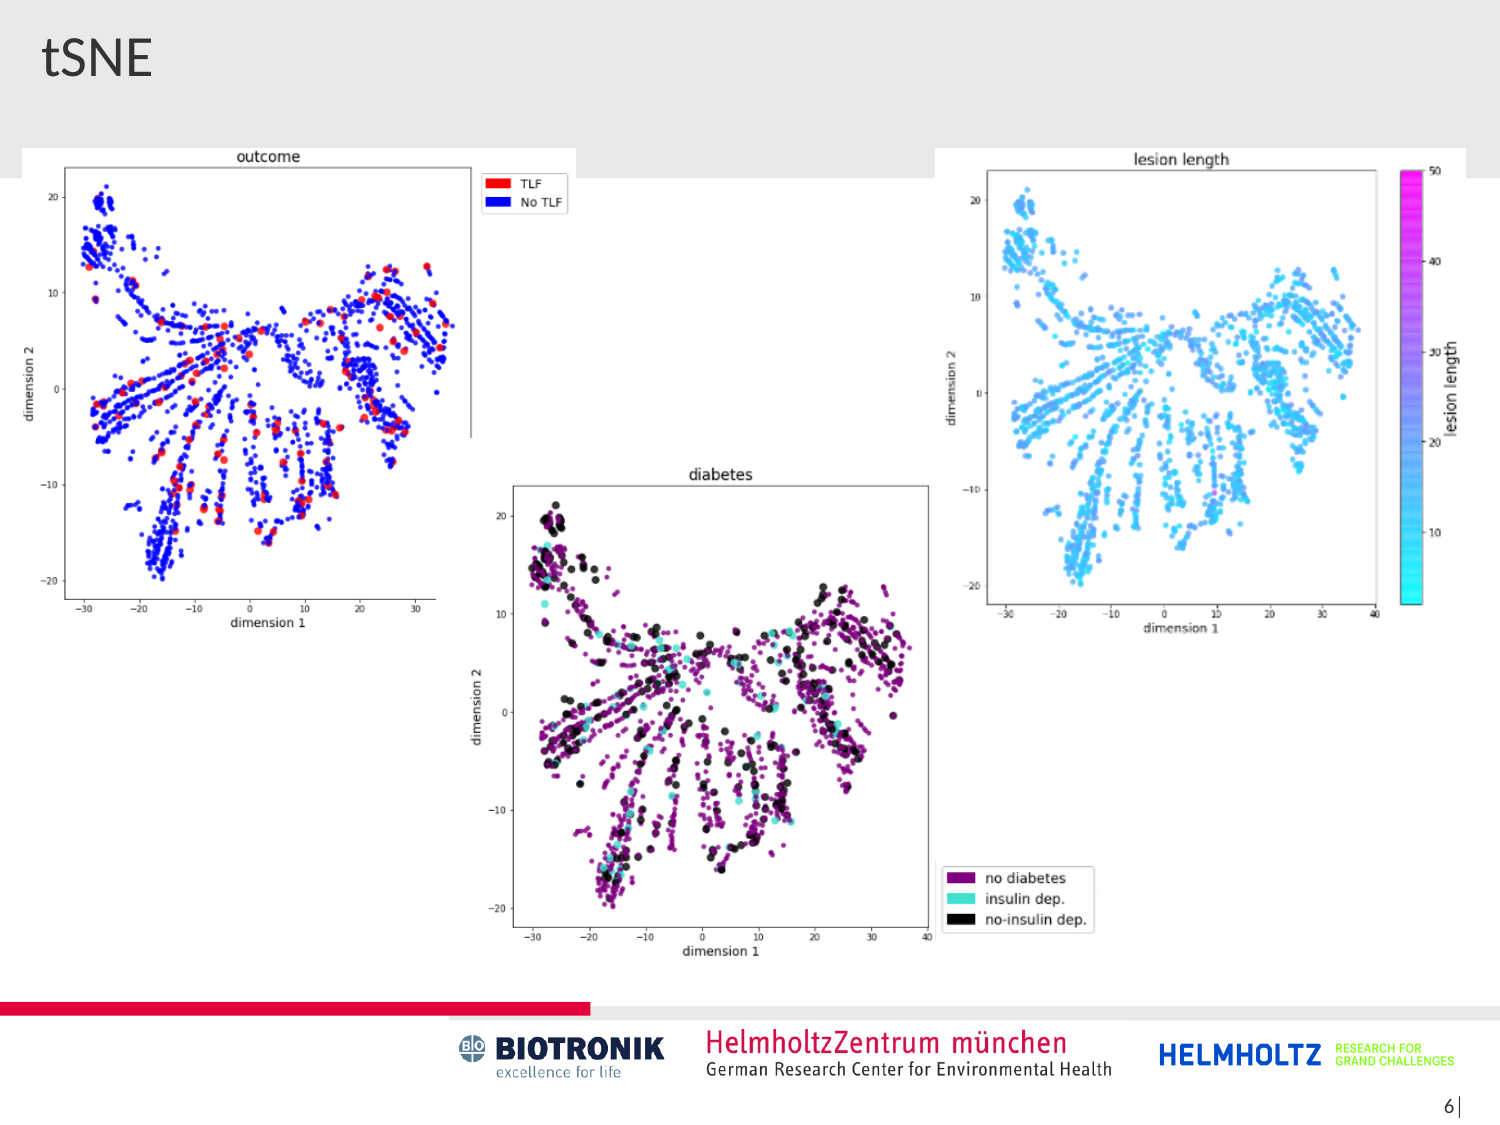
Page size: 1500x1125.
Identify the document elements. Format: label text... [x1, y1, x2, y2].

slide_number 6│ [1336, 1084, 1465, 1125]
picture [22, 148, 1466, 997]
title tSNE [41, 18, 1459, 160]
picture [704, 1022, 1500, 1087]
picture [455, 1022, 672, 1085]
